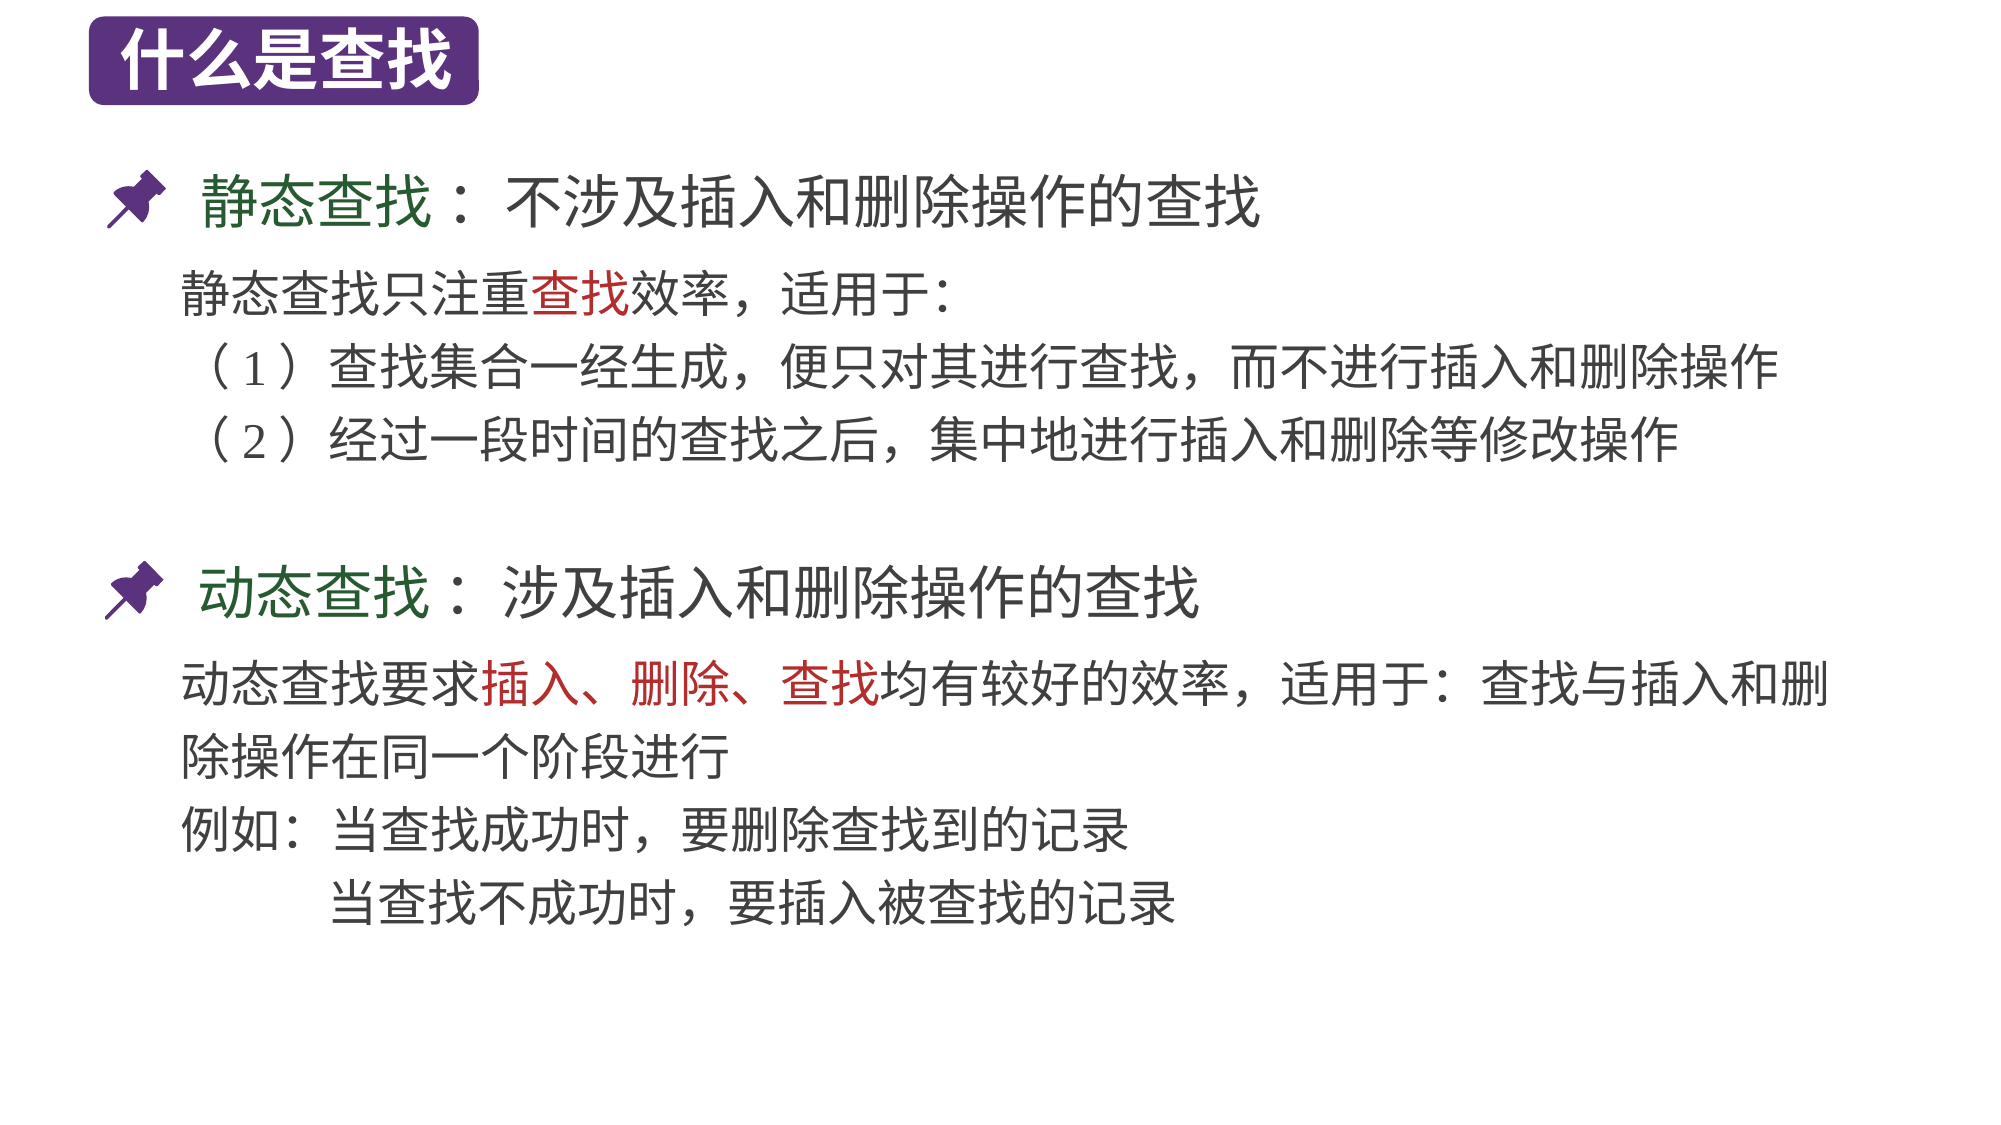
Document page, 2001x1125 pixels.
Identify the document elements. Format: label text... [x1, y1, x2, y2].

text_box 动态查找要求插入、删除、查找均有较好的效率，适用于：查找与插入和删除操作在同一个阶段进行 例如：当查找成功时，要删除查找到的记录 当查找不成功时，要插入被查找的记录 [165, 636, 1850, 939]
text_box 什么是查找 [104, 10, 470, 105]
text_box 静态查找只注重查找效率，适用于： （1）查找集合一经生成，便只对其进行查找，而不进行插入和删除操作 （2）经过一段时间的查找之后，集中地进行插入和删除等修改操作 [165, 244, 1850, 476]
text_box [87, 15, 480, 107]
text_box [104, 535, 1871, 636]
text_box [106, 144, 1873, 244]
